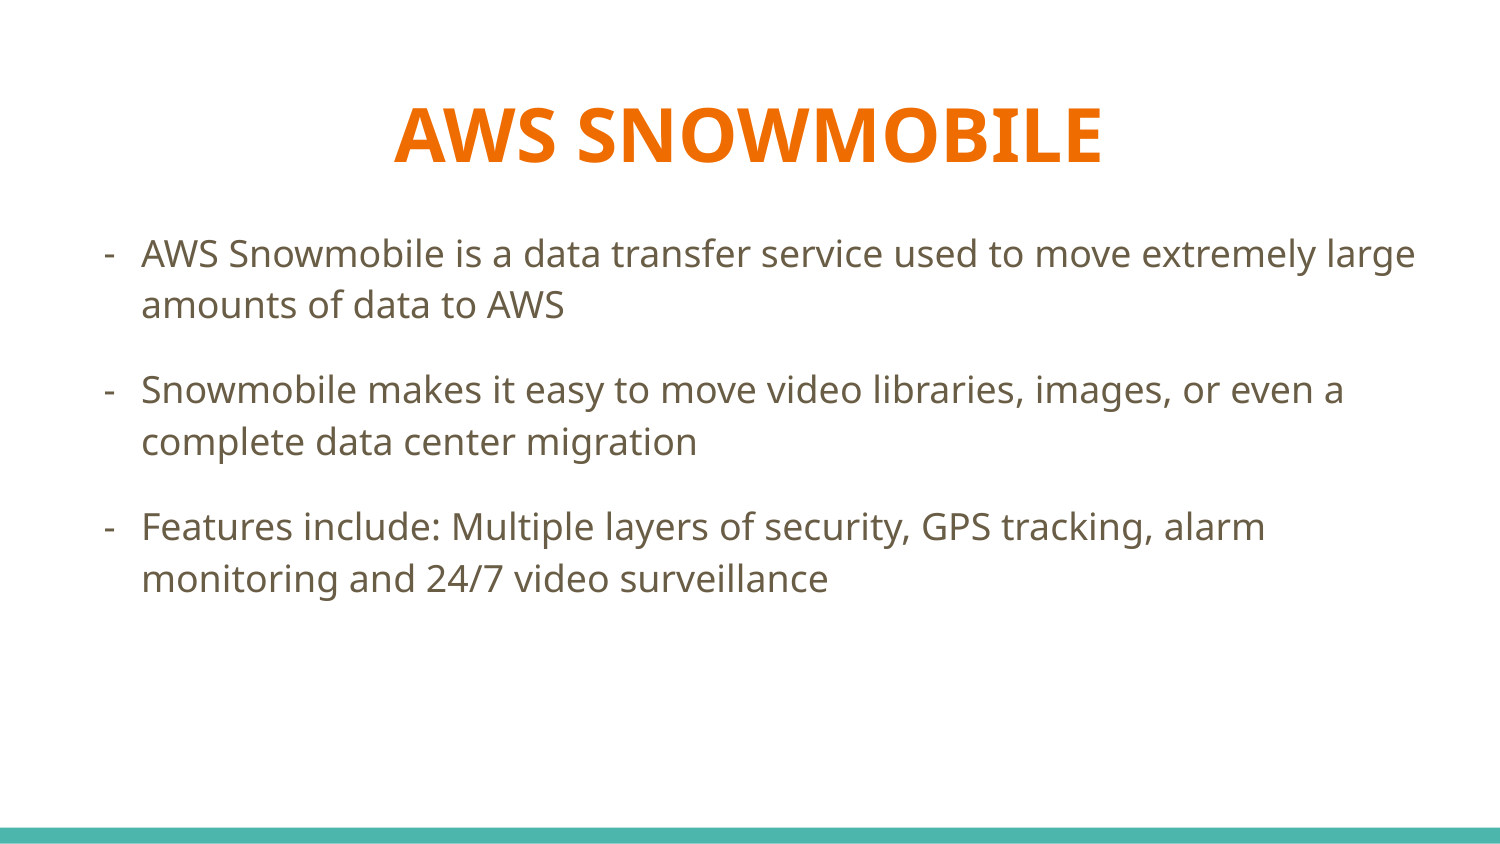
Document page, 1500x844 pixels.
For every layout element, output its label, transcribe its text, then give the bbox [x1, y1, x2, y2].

list AWS Snowmobile is a data transfer service used to move extremely large amounts of data to AWS Snowmobile makes it easy to move video libraries, images, or even a complete data center migration Features include: Multiple layers of security, GPS tracking, alarm monitoring and 24/7 video surveillance [51, 207, 1449, 750]
title AWS SNOWMOBILE [51, 72, 1449, 189]
